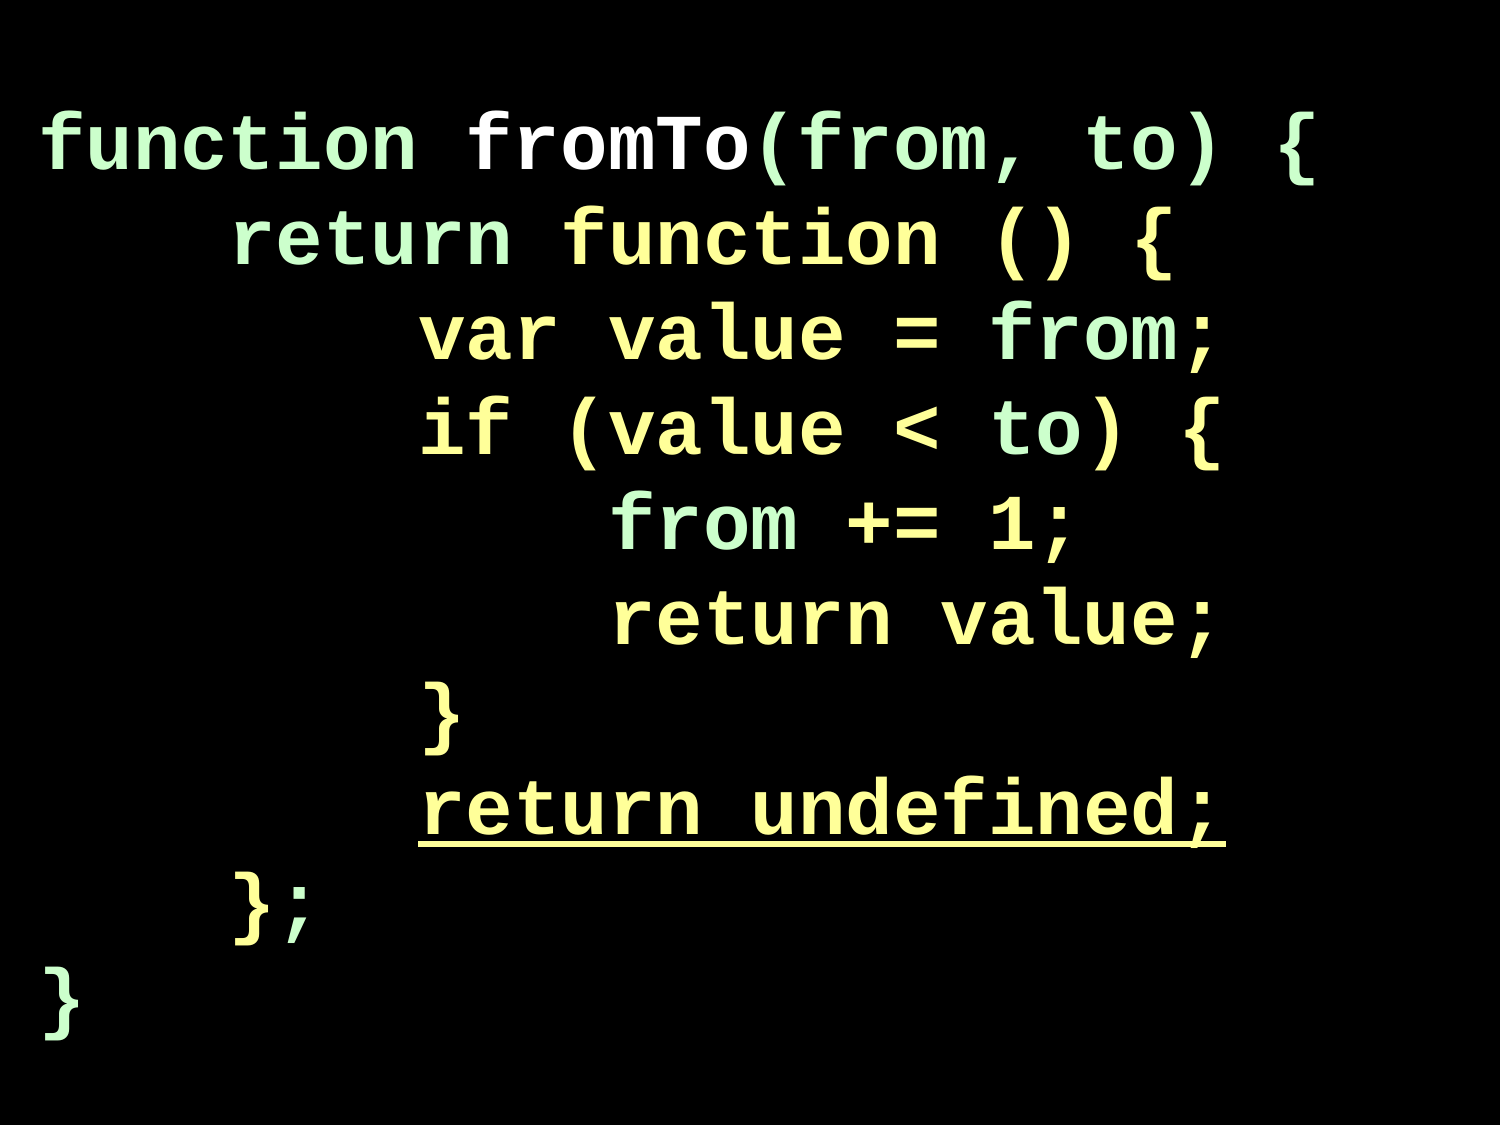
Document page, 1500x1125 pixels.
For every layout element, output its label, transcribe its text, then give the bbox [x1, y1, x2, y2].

list function fromTo(from, to) { return function () { var value = from; if (value < to) { from += 1; return value; } return undefined; }; } [22, 30, 1500, 1101]
